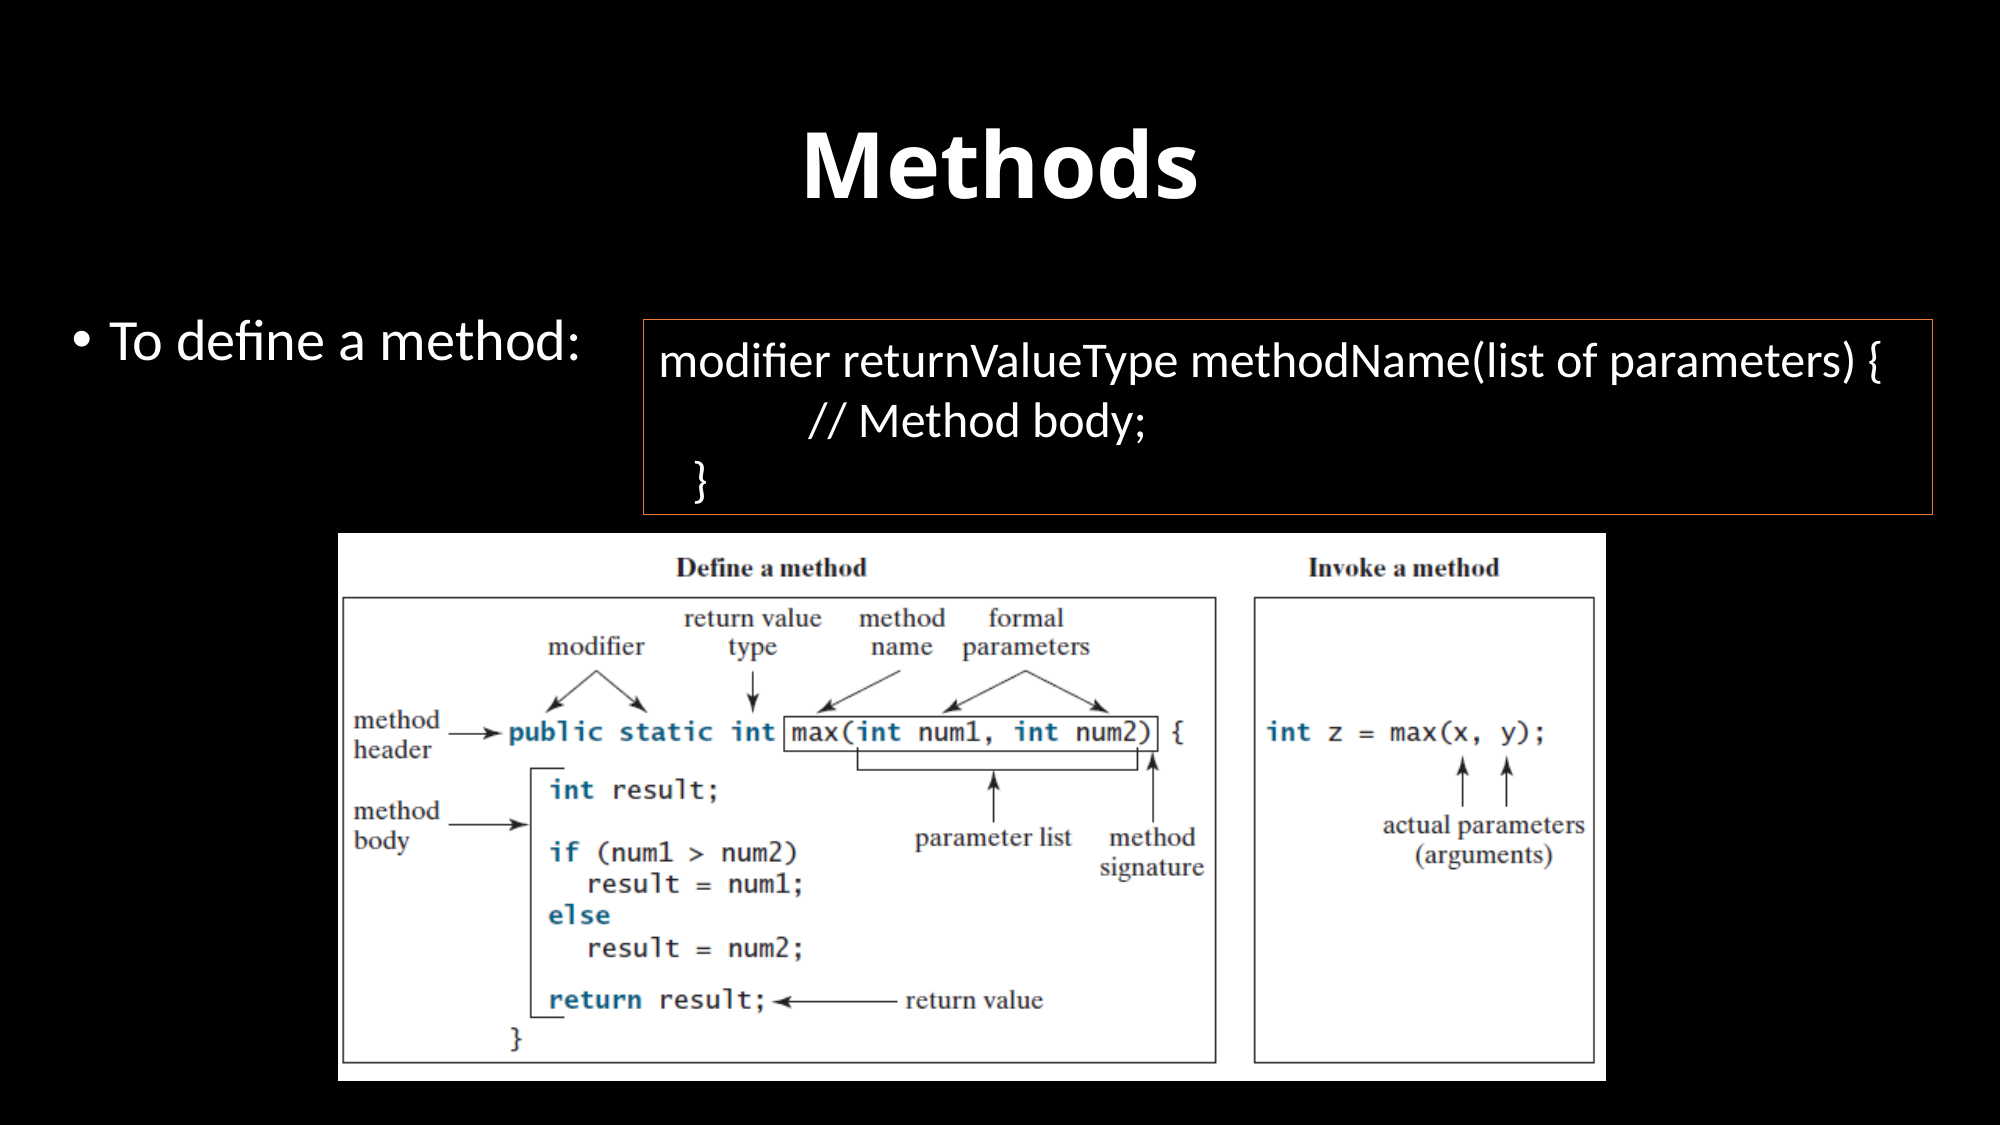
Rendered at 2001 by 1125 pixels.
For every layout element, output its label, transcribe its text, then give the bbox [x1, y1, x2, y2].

text_box modifier returnValueType methodName(list of parameters) { // Method body; } [643, 319, 1933, 515]
picture [338, 533, 1606, 1081]
title Methods [137, 59, 1863, 278]
list To define a method: [56, 302, 1944, 1017]
